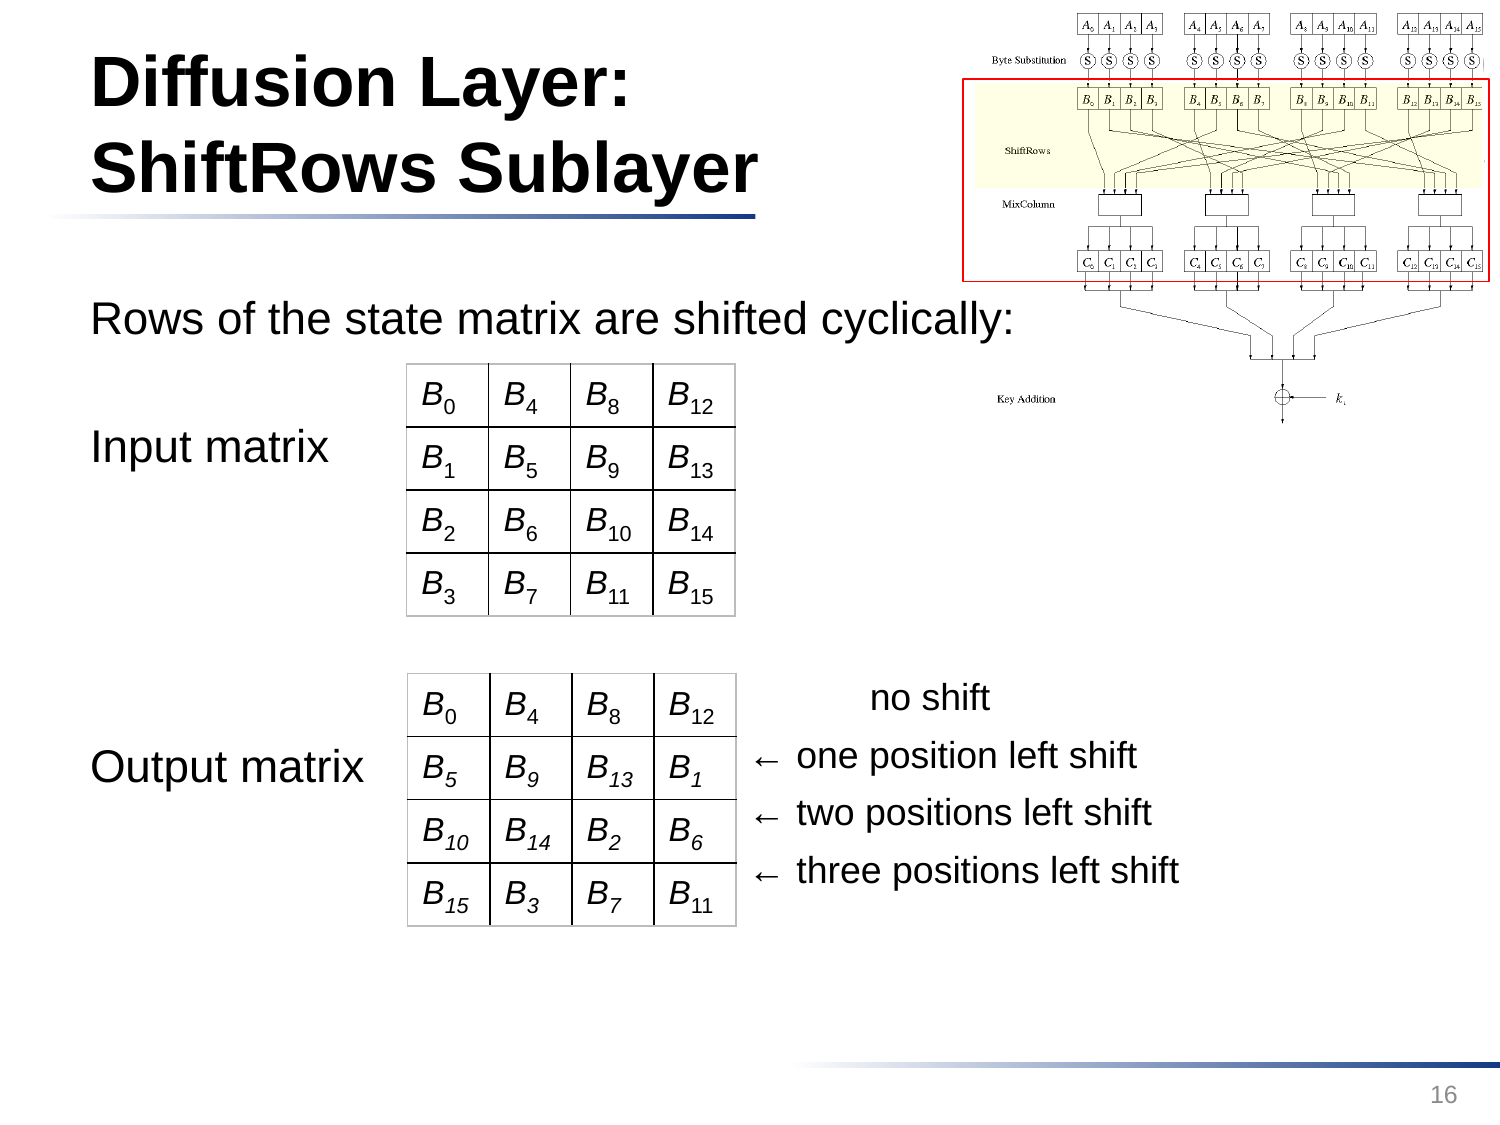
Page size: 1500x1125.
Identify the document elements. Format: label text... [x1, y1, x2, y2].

picture [1247, 0, 1500, 216]
slide_number 16 [1123, 1064, 1474, 1124]
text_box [962, 11, 1490, 424]
list Rows of the state matrix are shifted cyclically: Input matrix Output matrix [75, 281, 1425, 1024]
title Diffusion Layer: ShiftRows Sublayer [75, 27, 957, 215]
